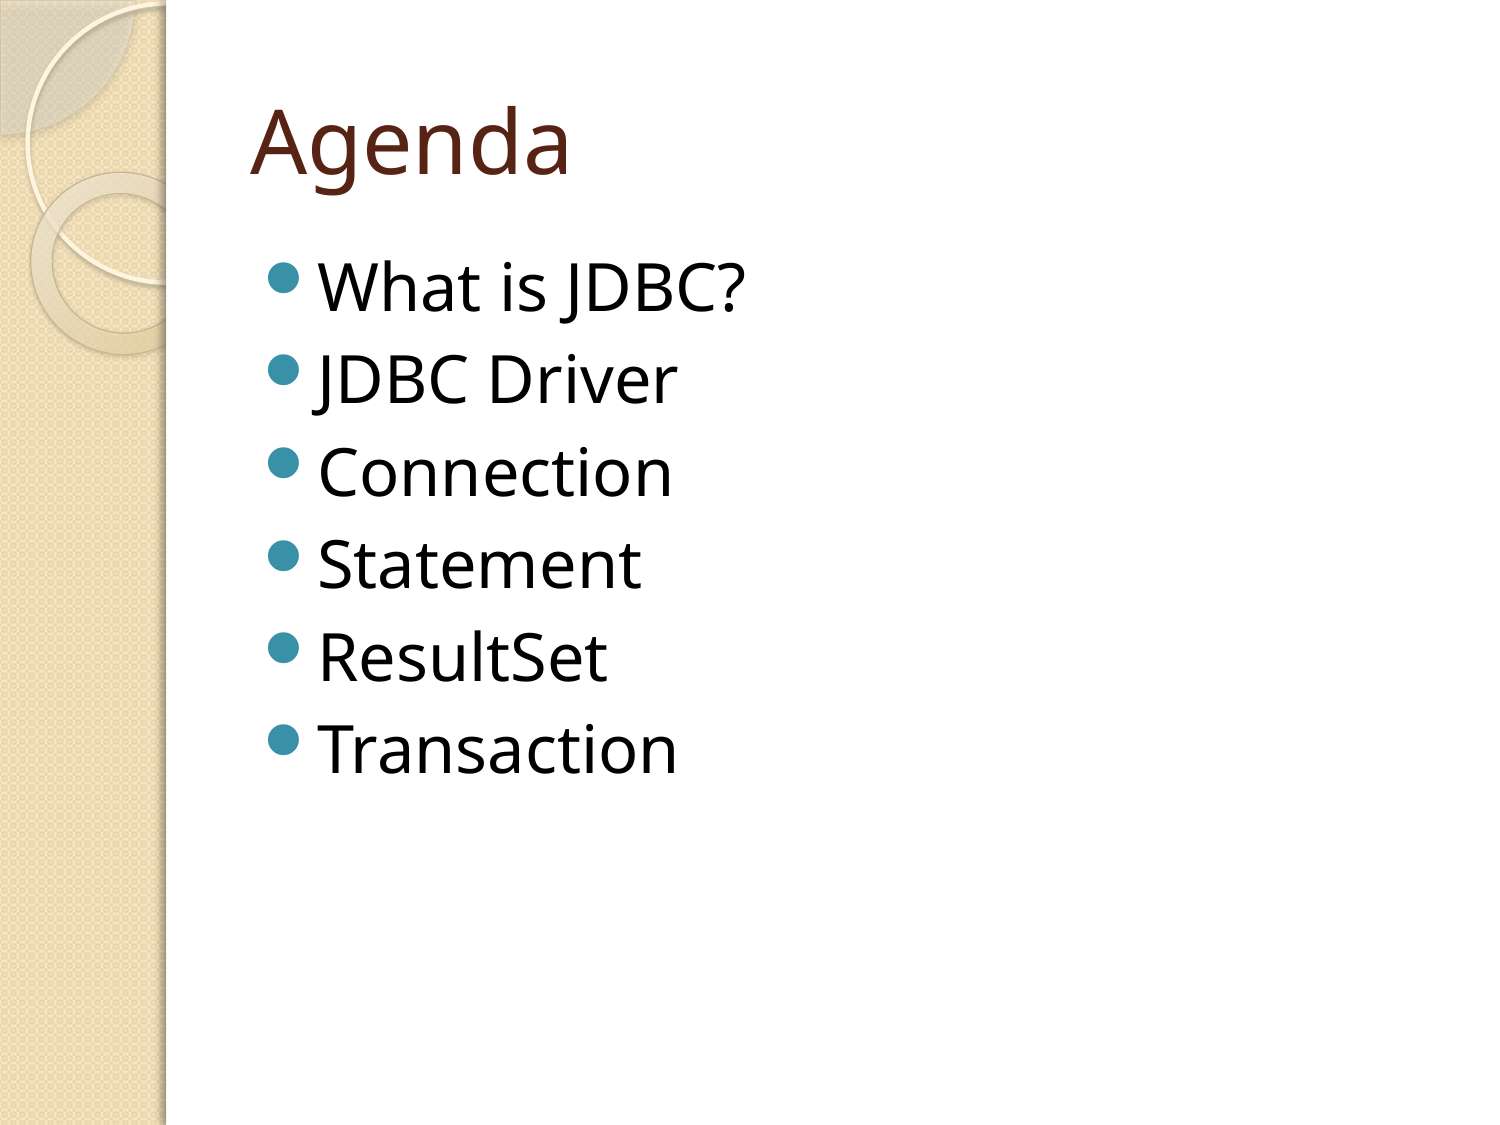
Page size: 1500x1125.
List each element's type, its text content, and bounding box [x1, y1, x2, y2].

title Agenda [235, 45, 1466, 233]
list What is JDBC? JDBC Driver Connection Statement ResultSet Transaction [235, 237, 1466, 1025]
